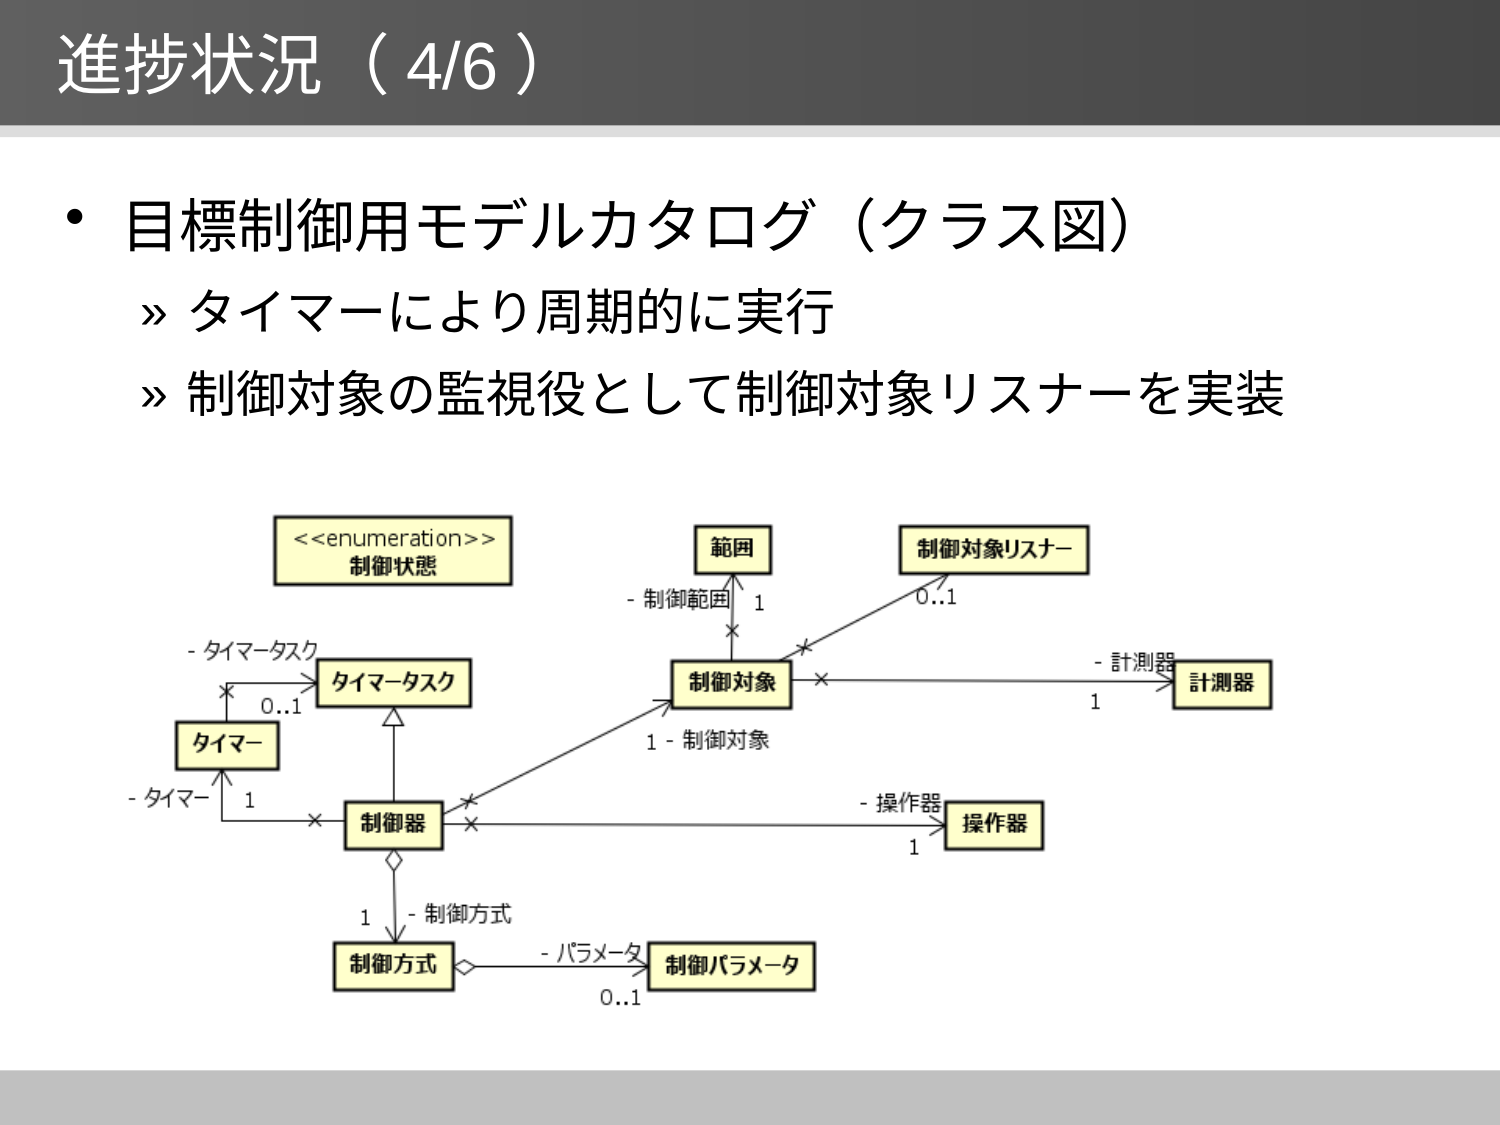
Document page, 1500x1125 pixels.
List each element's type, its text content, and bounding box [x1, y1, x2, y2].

picture [111, 501, 1286, 1024]
list 目標制御用モデルカタログ（クラス図） タイマーにより周期的に実行 制御対象の監視役として制御対象リスナーを実装 [49, 167, 1436, 788]
title 進捗状況（4/6） [41, 0, 1451, 126]
